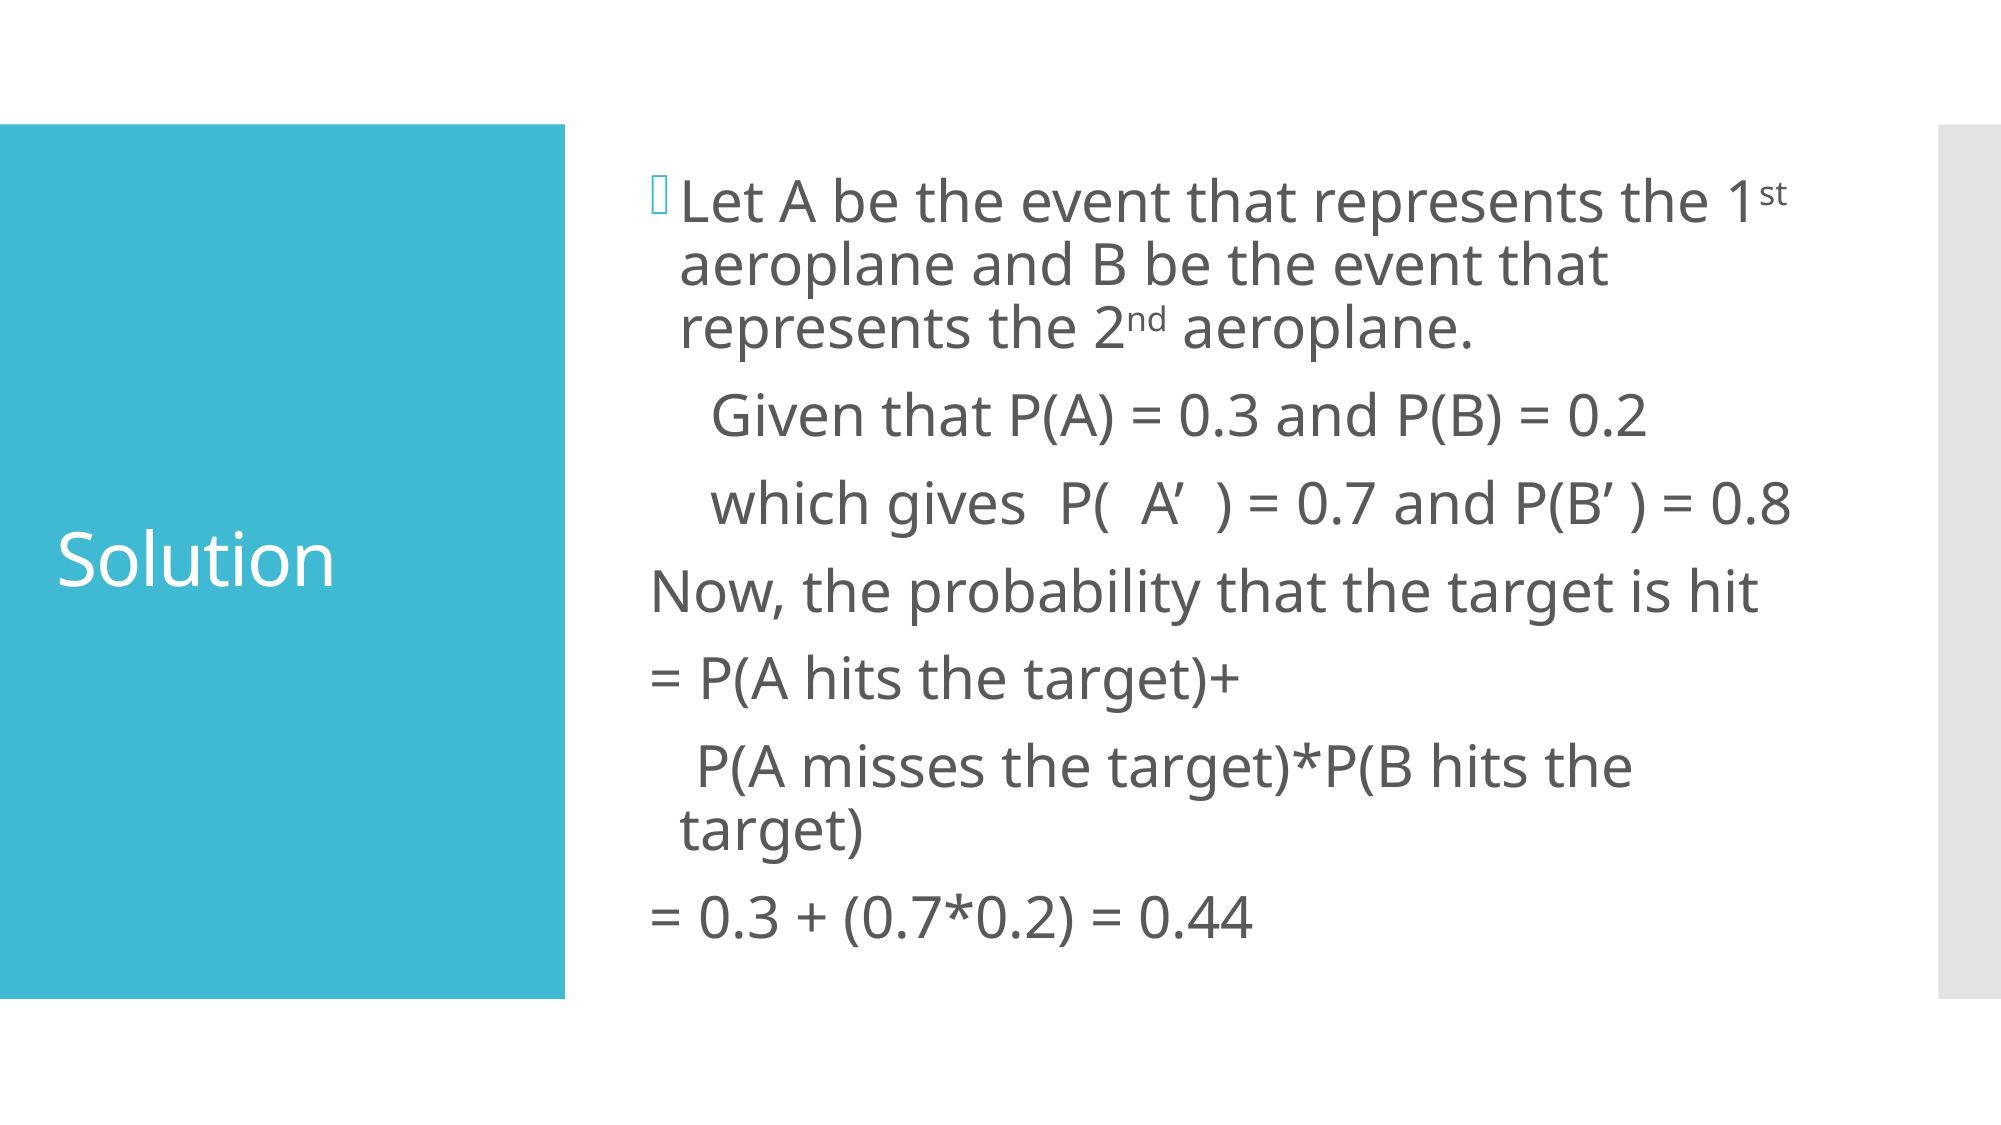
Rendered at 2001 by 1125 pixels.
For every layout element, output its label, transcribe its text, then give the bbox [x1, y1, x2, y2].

list Let A be the event that represents the 1st aeroplane and B be the event that represents the 2nd aeroplane. Given that P(A) = 0.3 and P(B) = 0.2 which gives P( A’ ) = 0.7 and P(B’ ) = 0.8 Now, the probability that the target is hit = P(A hits the target)+ P(A misses the target)*P(B hits the target) = 0.3 + (0.7*0.2) = 0.44 [634, 141, 1835, 982]
title Solution [41, 184, 525, 940]
